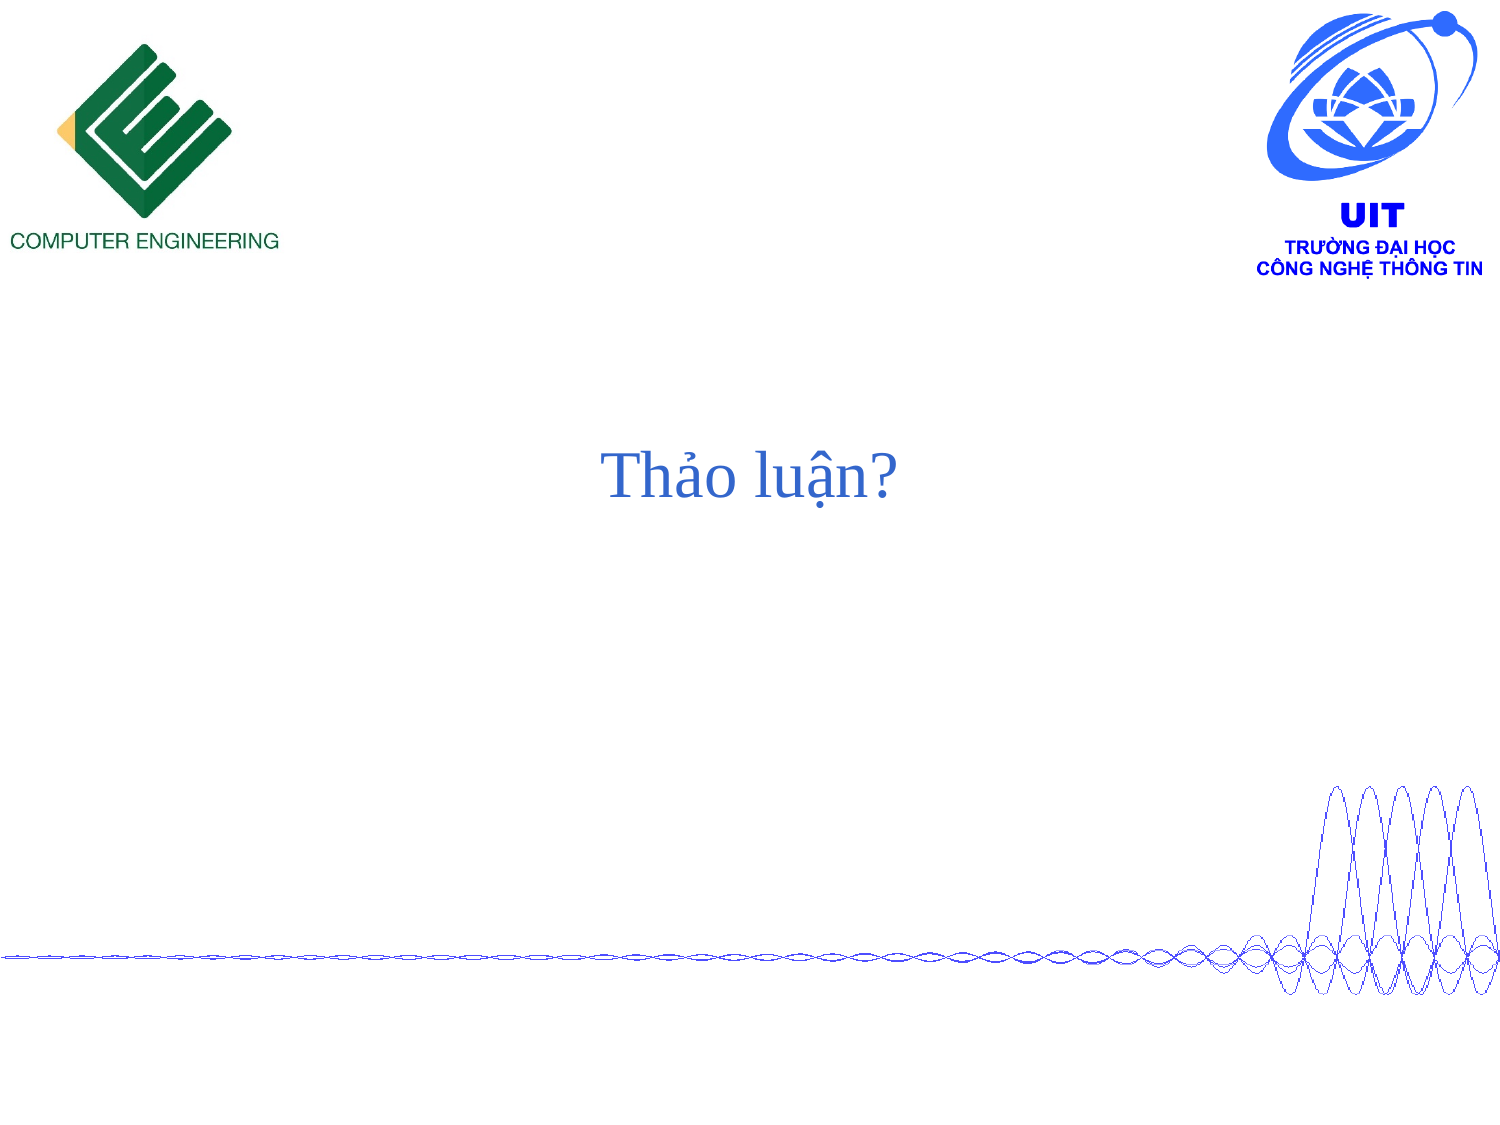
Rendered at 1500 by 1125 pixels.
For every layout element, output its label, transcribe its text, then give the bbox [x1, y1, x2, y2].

title Thảo luận? [111, 349, 1388, 592]
picture [1257, 11, 1482, 279]
picture [0, 1, 289, 291]
title Ví dụ [0, 763, 1500, 1008]
